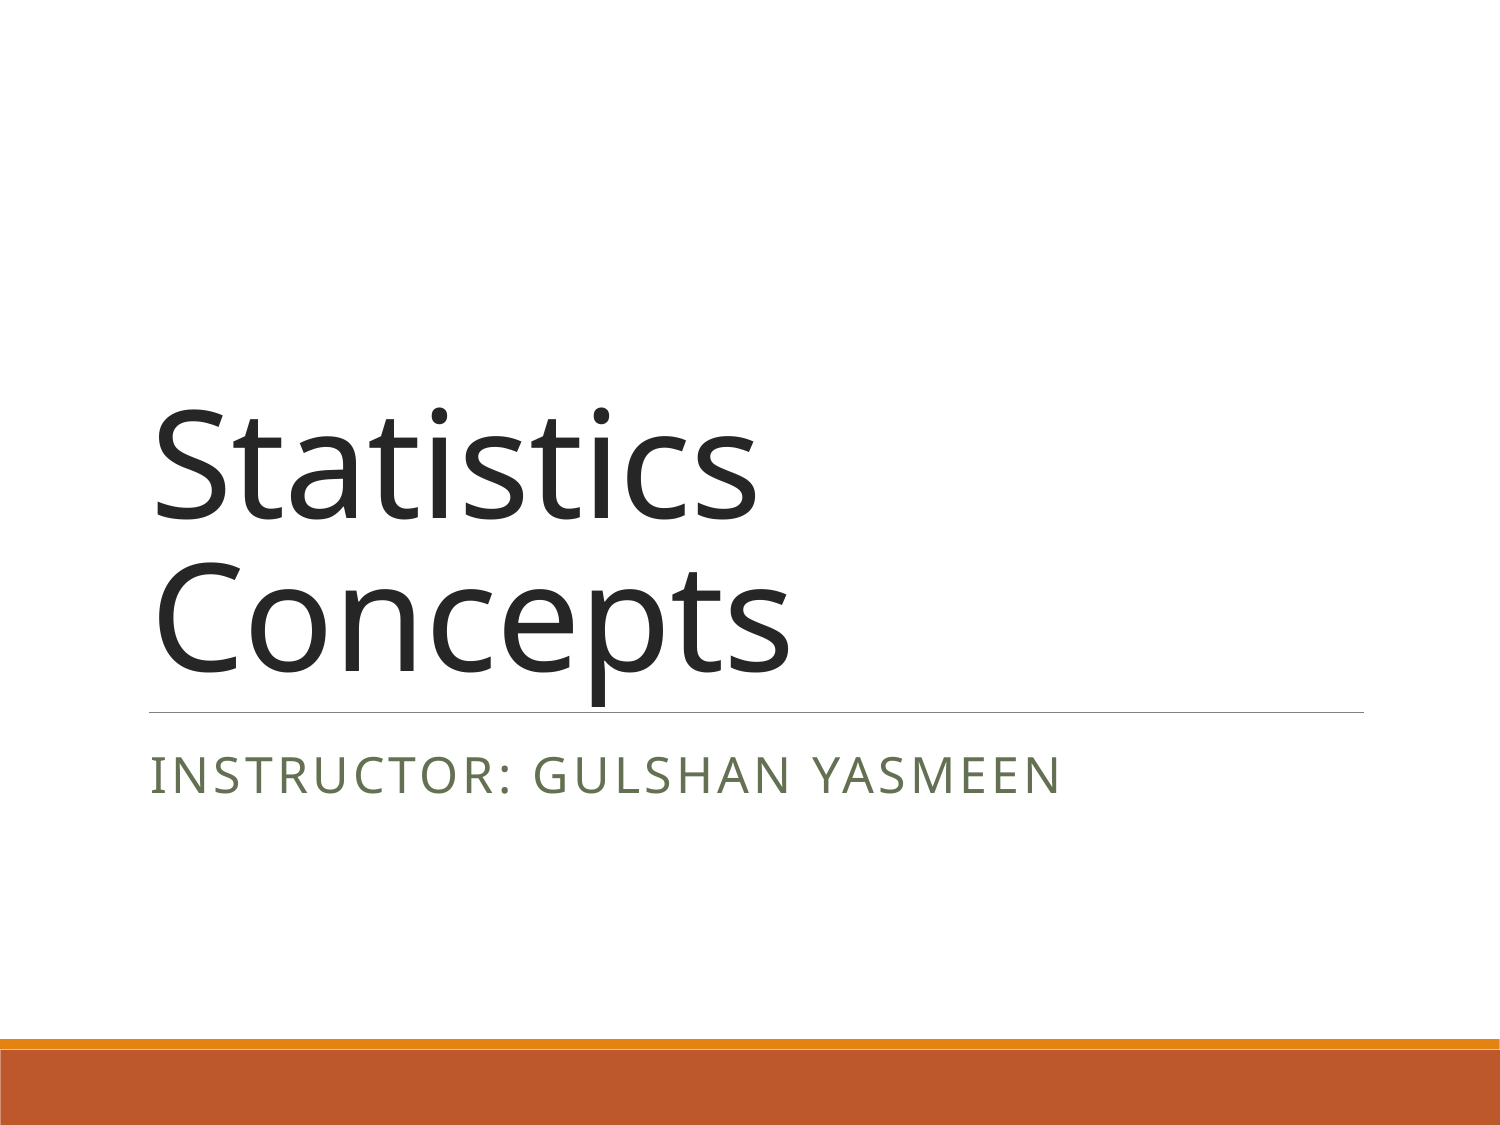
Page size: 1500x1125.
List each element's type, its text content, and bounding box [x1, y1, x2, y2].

title Statistics Concepts [135, 124, 1328, 710]
subtitle Instructor: Gulshan yasmeen [135, 742, 1373, 831]
